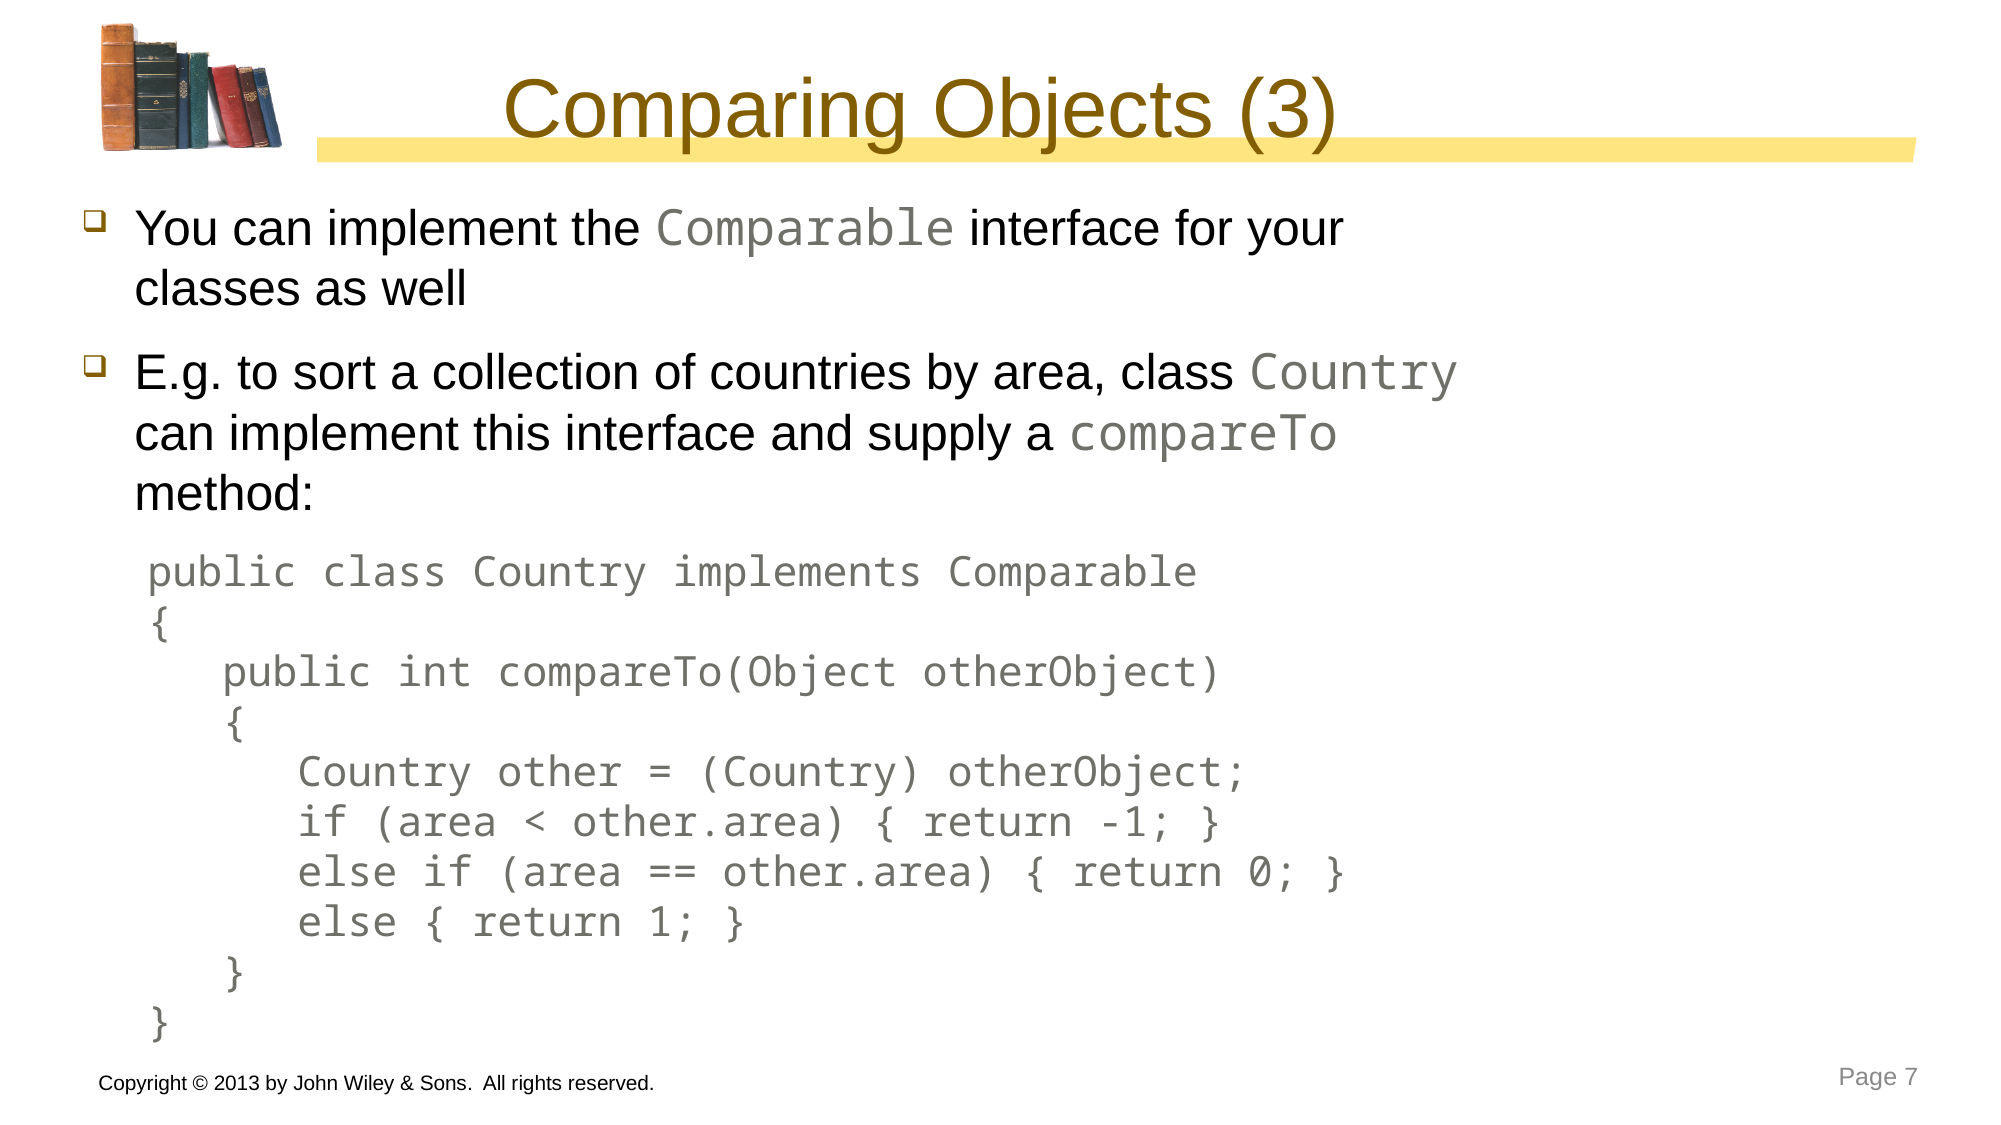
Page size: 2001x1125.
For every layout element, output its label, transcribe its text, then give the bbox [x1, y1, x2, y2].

list You can implement the Comparable interface for your classes as well E.g. to sort a collection of countries by area, class Country can implement this interface and supply a compareTo method: public class Country implements Comparable { public int compareTo(Object otherObject) { Country other = (Country) otherObject; if (area < other.area) { return -1; } else if (area == other.area) { return 0; } else { return 1; } } } [66, 187, 1917, 1025]
picture [60, 12, 317, 163]
slide_number Page 7 [1583, 1050, 1934, 1100]
footer Copyright © 2013 by John Wiley & Sons. All rights reserved. [83, 1037, 967, 1104]
title Comparing Objects (3) [487, 45, 1750, 163]
